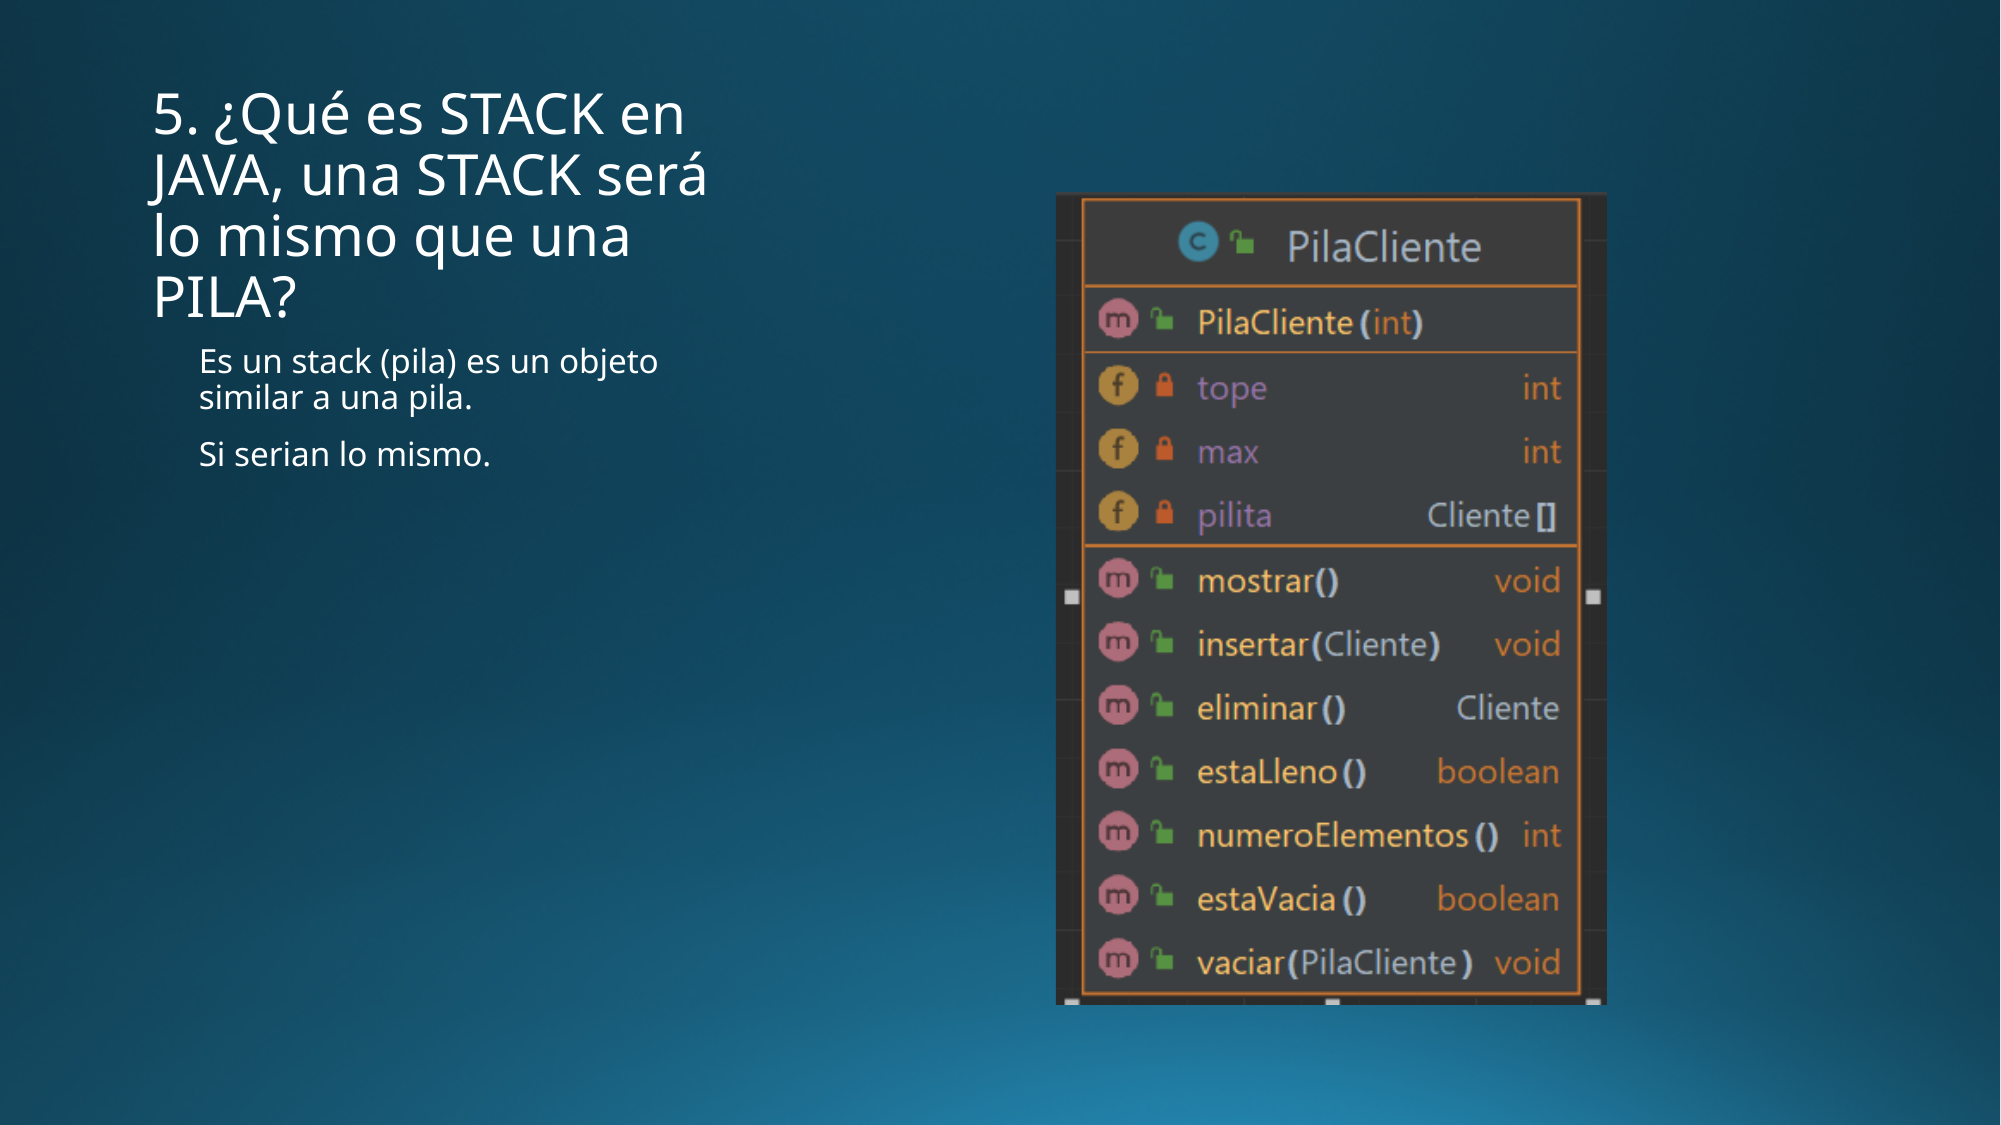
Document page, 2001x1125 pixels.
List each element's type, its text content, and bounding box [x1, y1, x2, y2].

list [1055, 192, 1607, 1005]
picture [0, 0, 2001, 1125]
title 5. ¿Qué es STACK en JAVA, una STACK será lo mismo que una PILA? [137, 75, 783, 338]
list Es un stack (pila) es un objeto similar a una pila. Si serian lo mismo. [183, 337, 783, 963]
